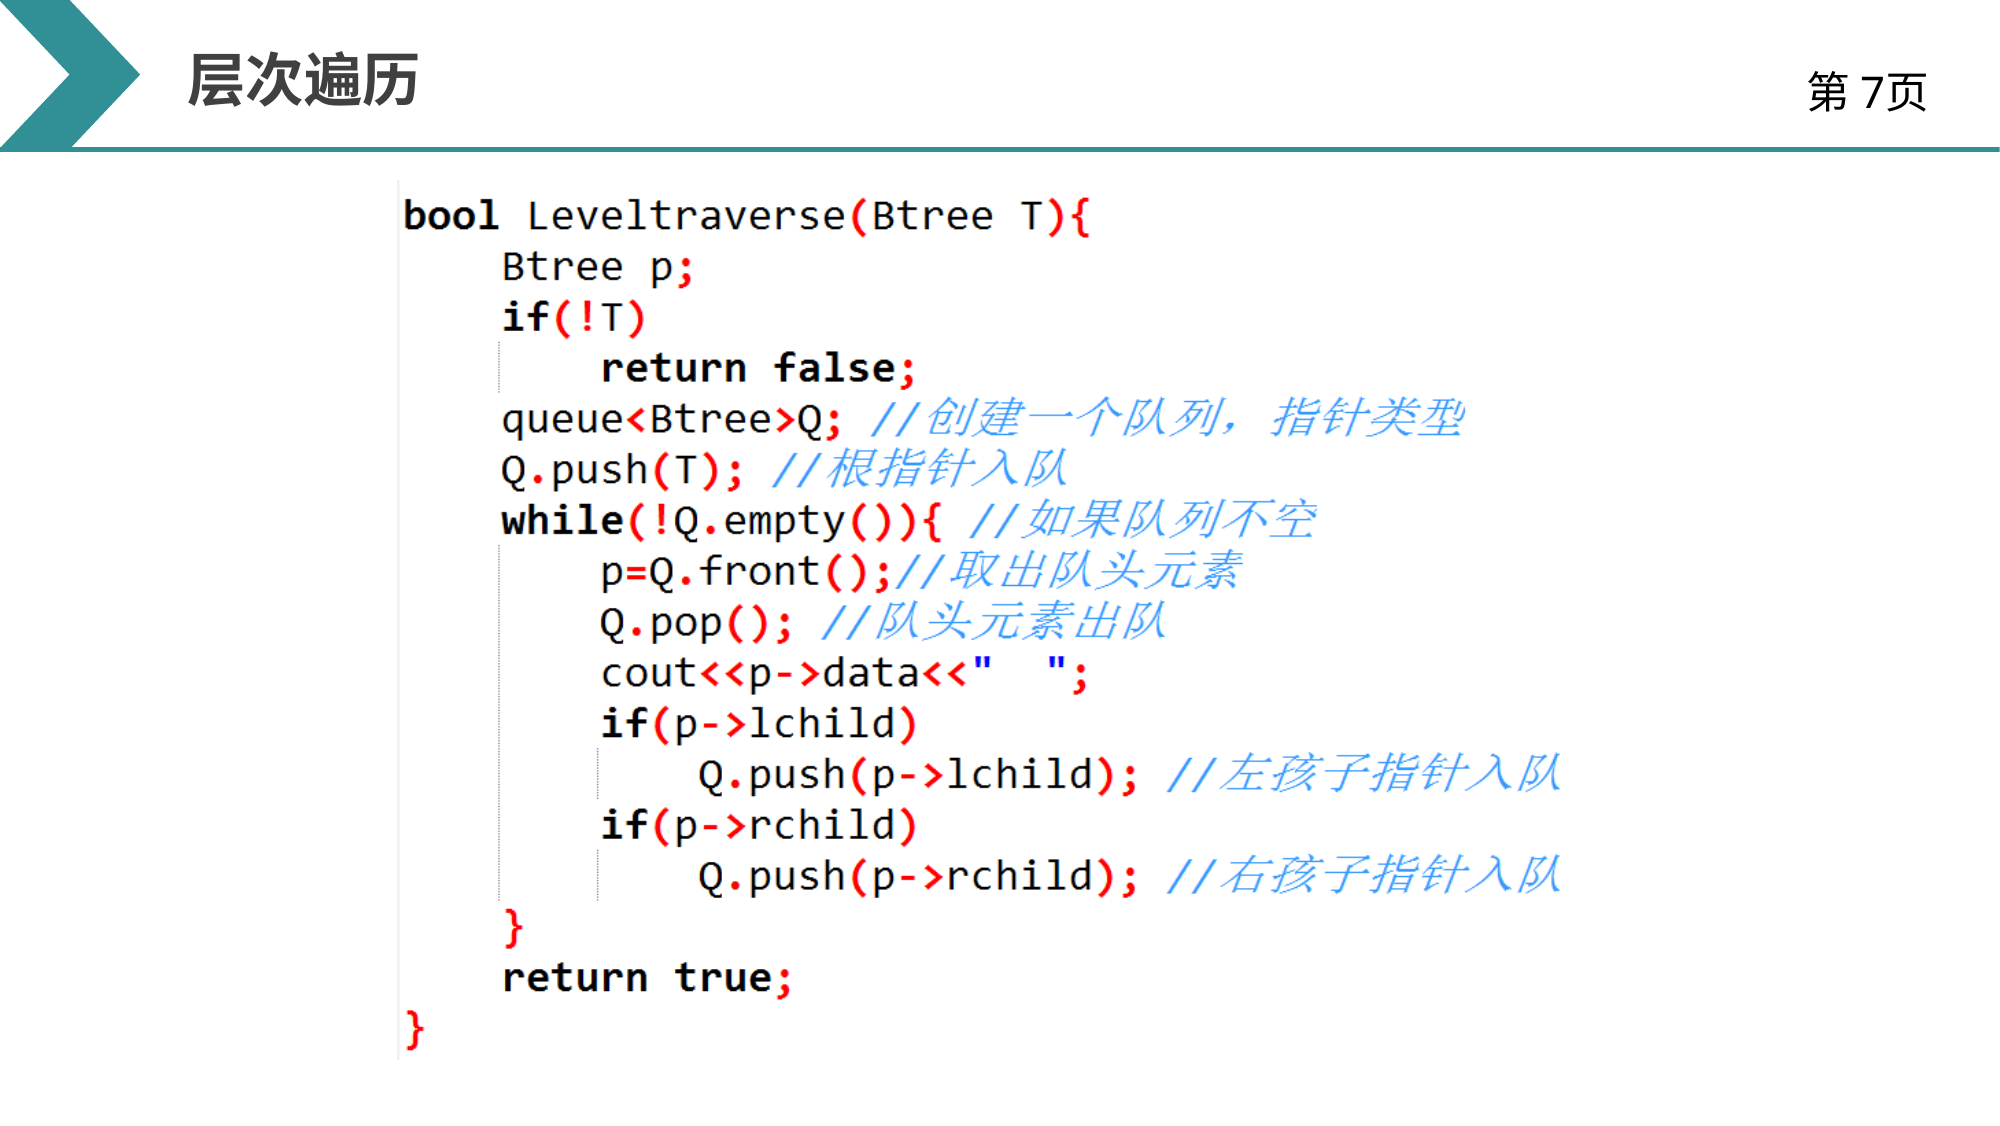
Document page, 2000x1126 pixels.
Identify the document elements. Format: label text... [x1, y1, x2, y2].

text_box 层次遍历 [173, 35, 823, 121]
picture [397, 180, 1579, 1060]
text_box [0, 0, 142, 148]
